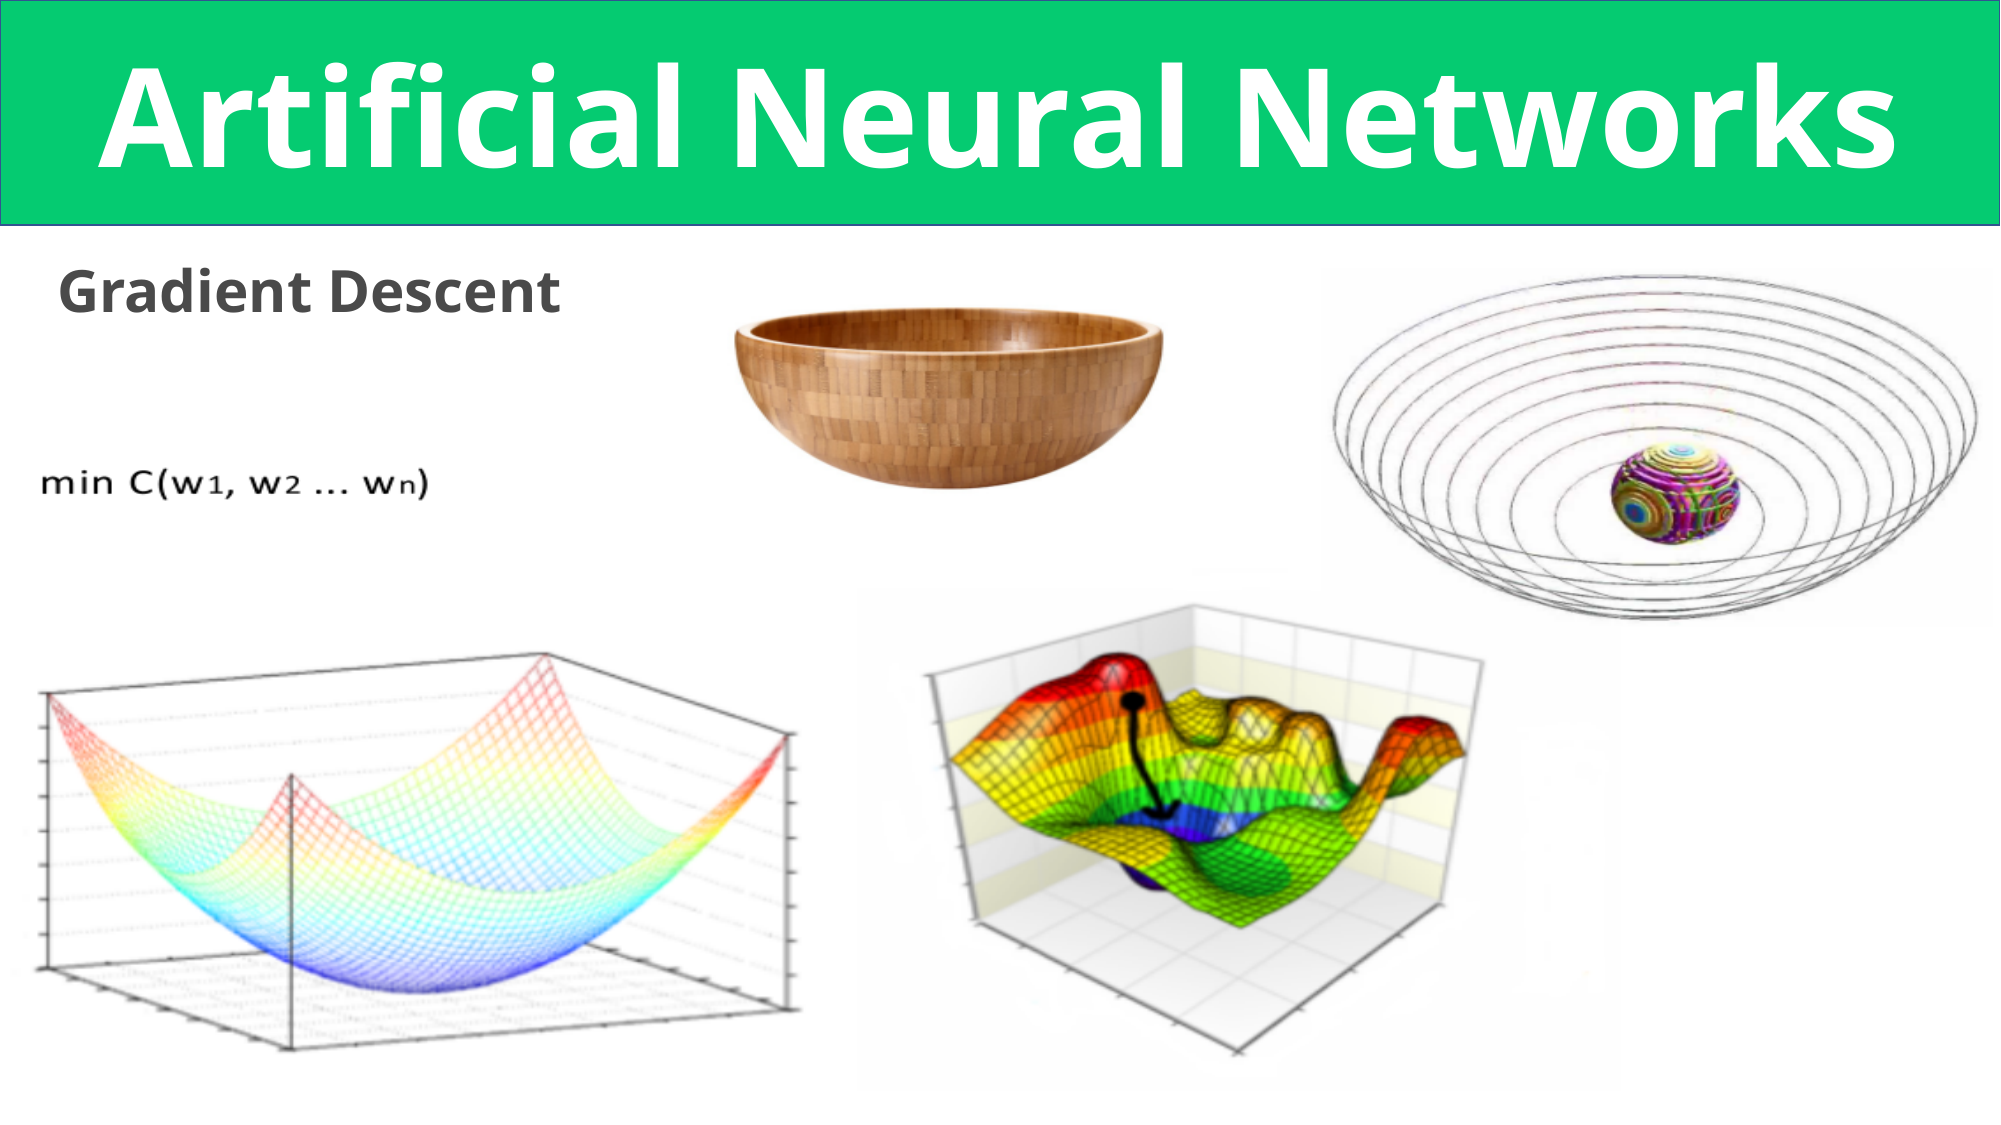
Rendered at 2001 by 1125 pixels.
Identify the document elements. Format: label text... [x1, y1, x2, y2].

text_box Artificial Neural Networks [0, 0, 2000, 226]
picture [0, 197, 1993, 1099]
